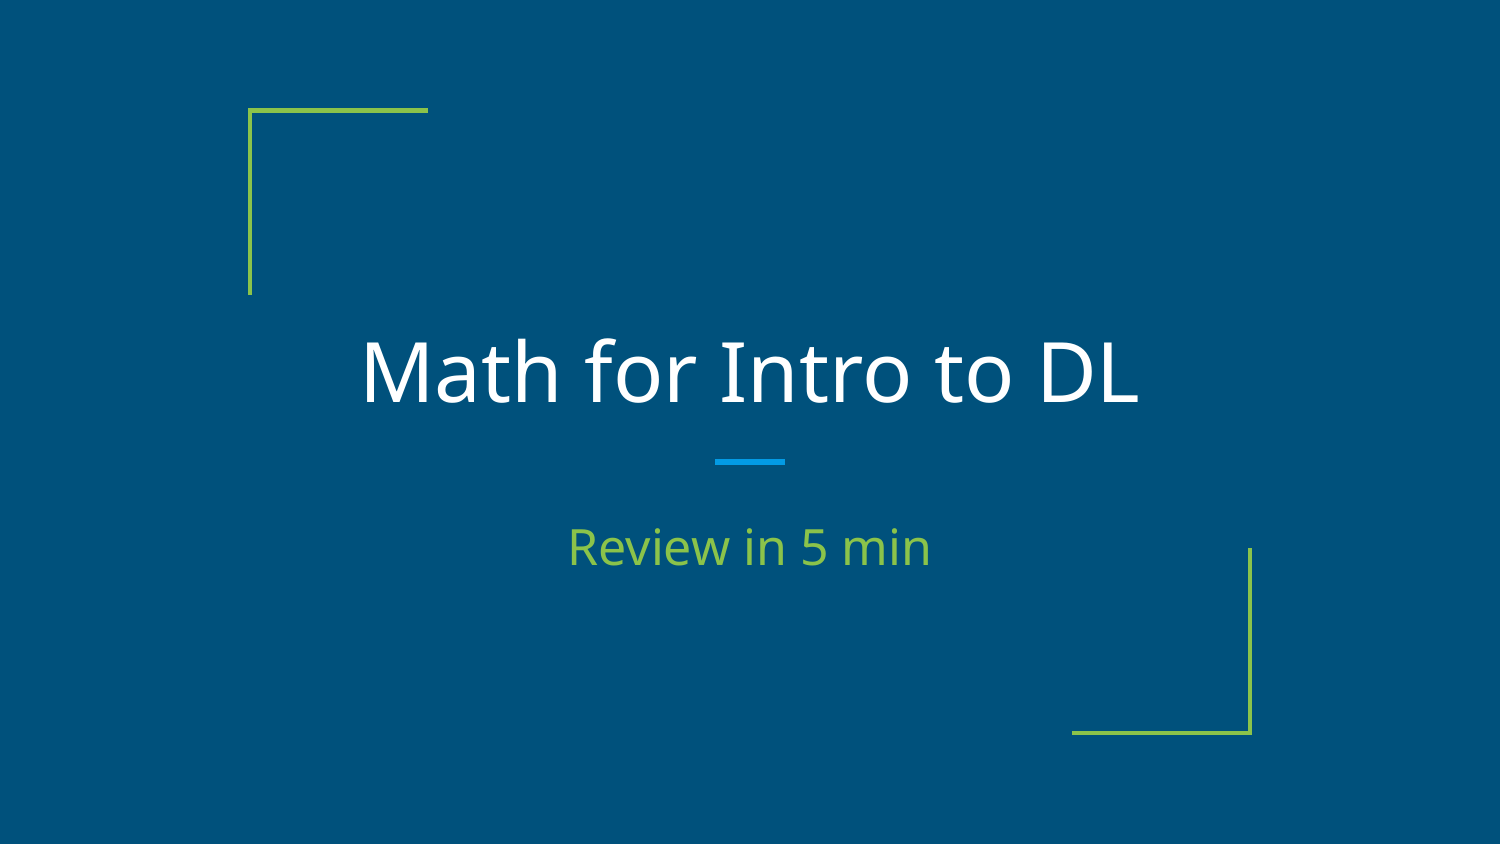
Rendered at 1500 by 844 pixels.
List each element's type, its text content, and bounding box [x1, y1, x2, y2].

subtitle Review in 5 min [275, 500, 1225, 650]
title Math for Intro to DL [275, 195, 1225, 435]
